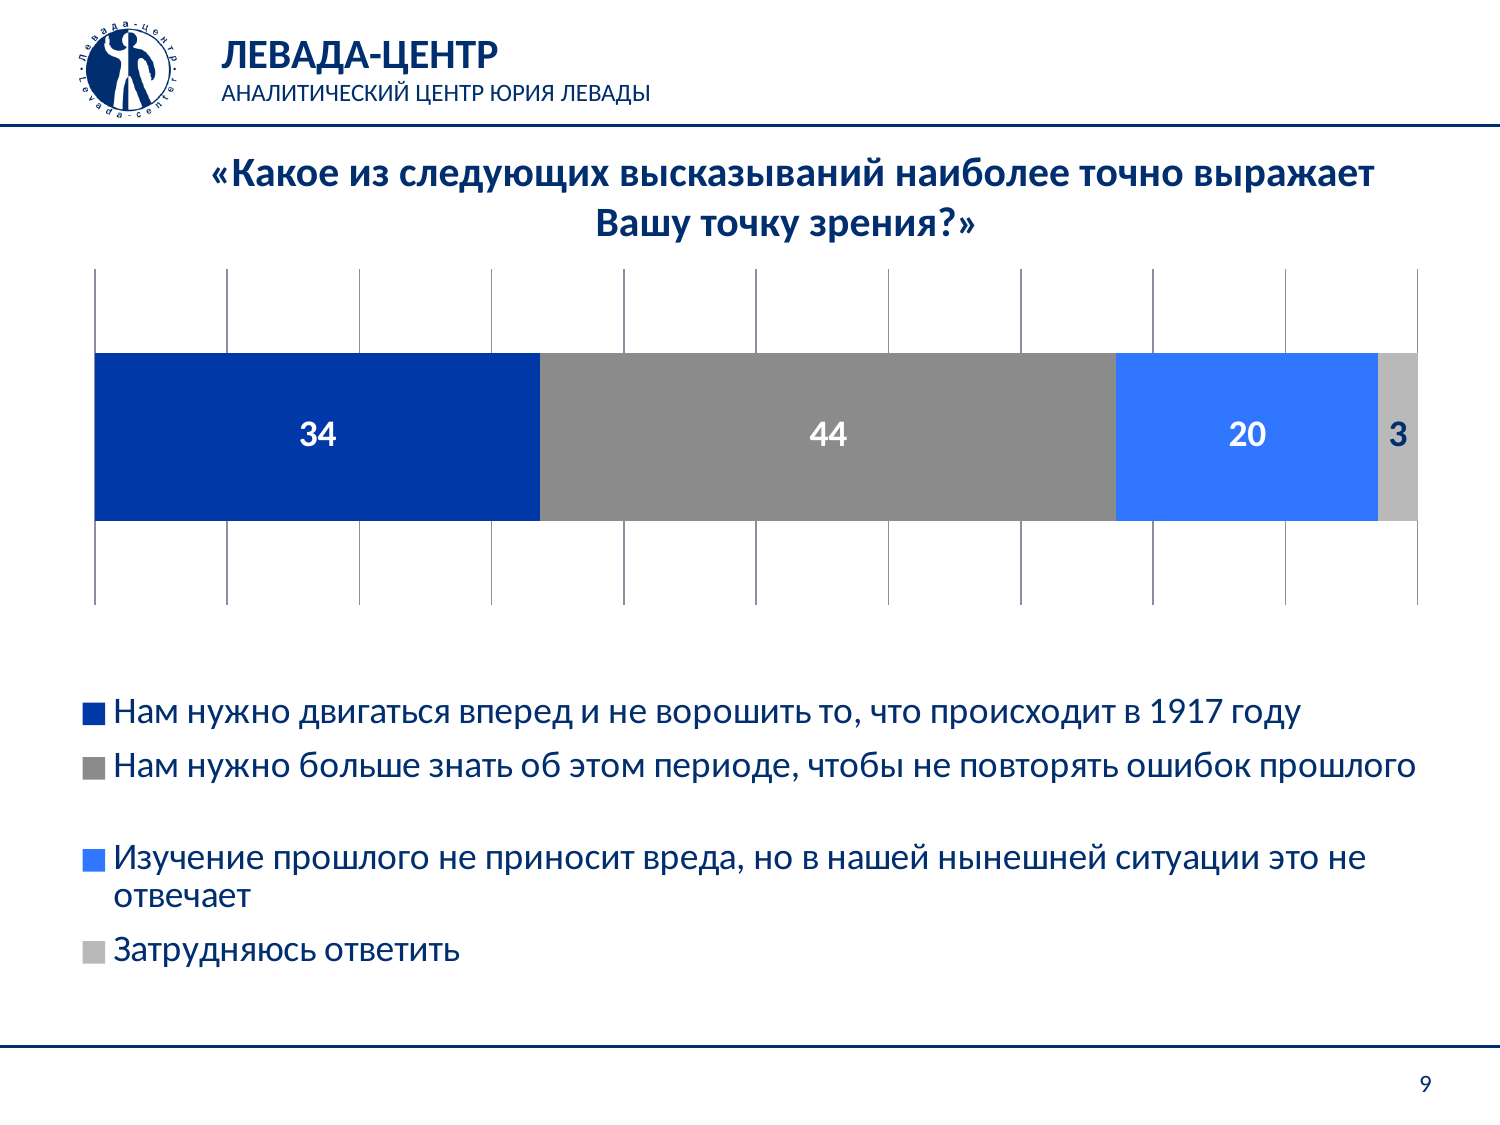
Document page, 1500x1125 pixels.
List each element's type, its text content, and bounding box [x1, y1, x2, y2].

picture [76, 19, 178, 120]
chart [52, 266, 1454, 1000]
slide_number 9 [1340, 1058, 1447, 1106]
text_box «Какое из следующих высказываний наиболее точно выражает Вашу точку зрения?» [171, 137, 1414, 252]
